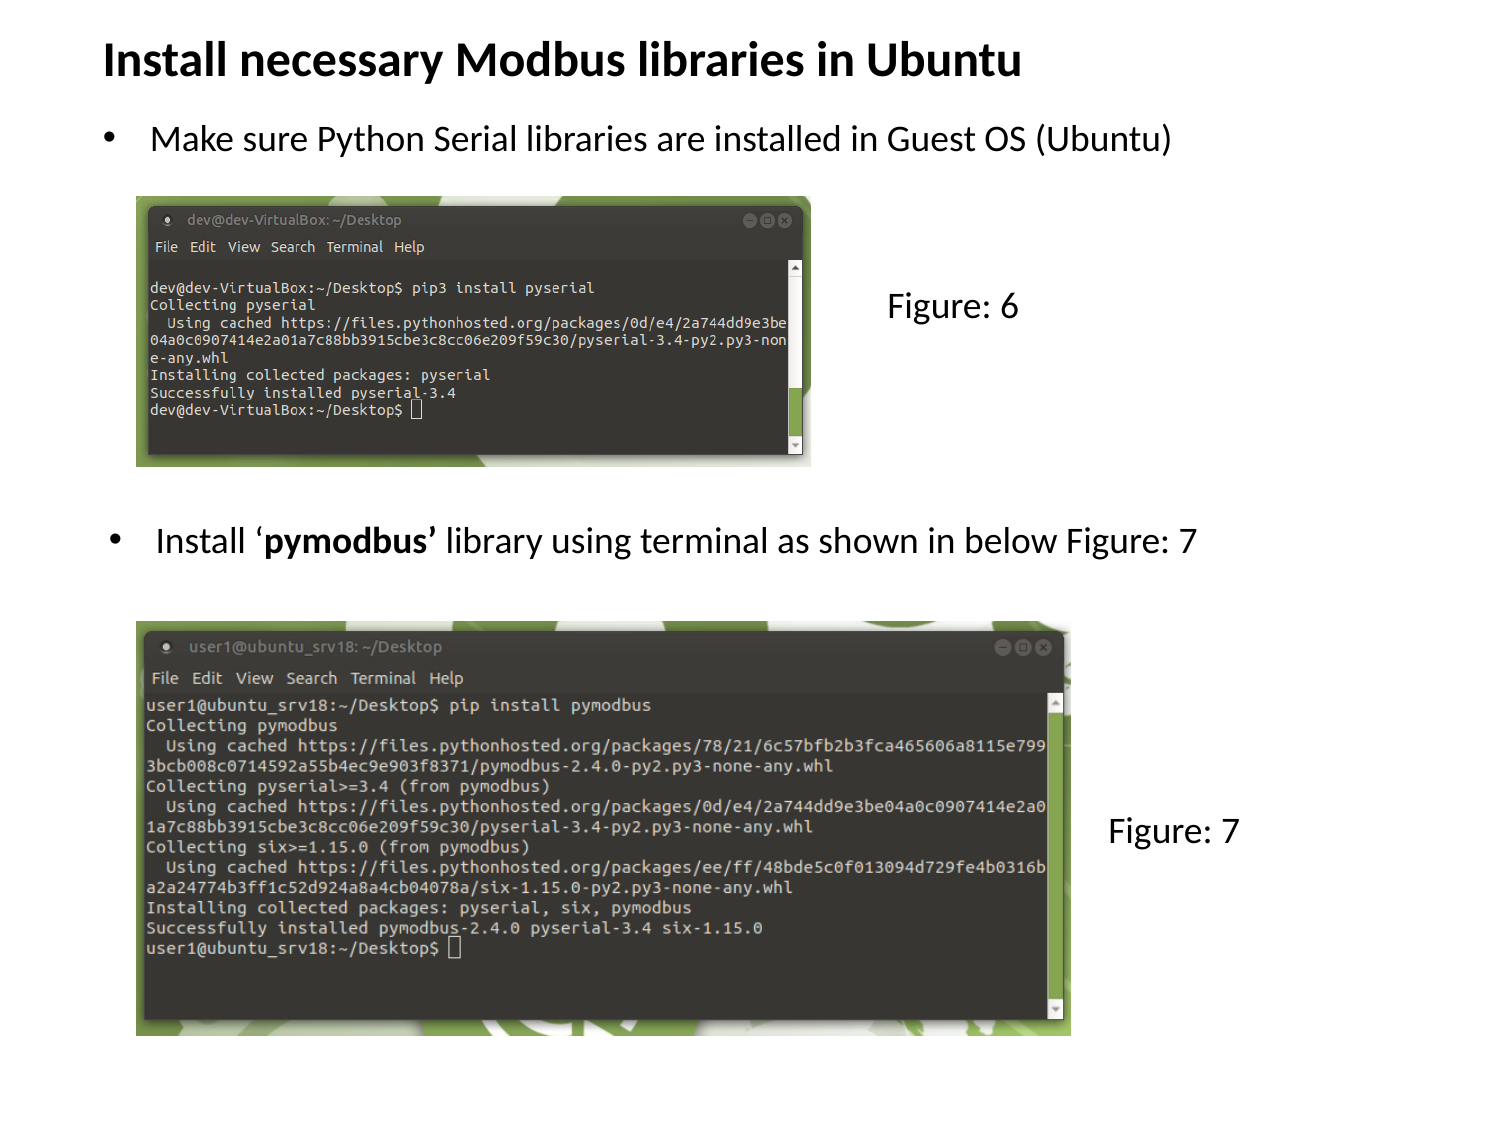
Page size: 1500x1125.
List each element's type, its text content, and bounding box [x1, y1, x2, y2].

text_box Make sure Python Serial libraries are installed in Guest OS (Ubuntu) [88, 106, 1448, 167]
picture [136, 196, 811, 467]
text_box Install ‘pymodbus’ library using terminal as shown in below Figure: 7 [93, 508, 1314, 569]
text_box Figure: 7 [1093, 798, 1256, 858]
picture [136, 621, 1071, 1036]
list Install necessary Modbus libraries in Ubuntu [87, 19, 1210, 126]
text_box Figure: 6 [872, 273, 1035, 334]
